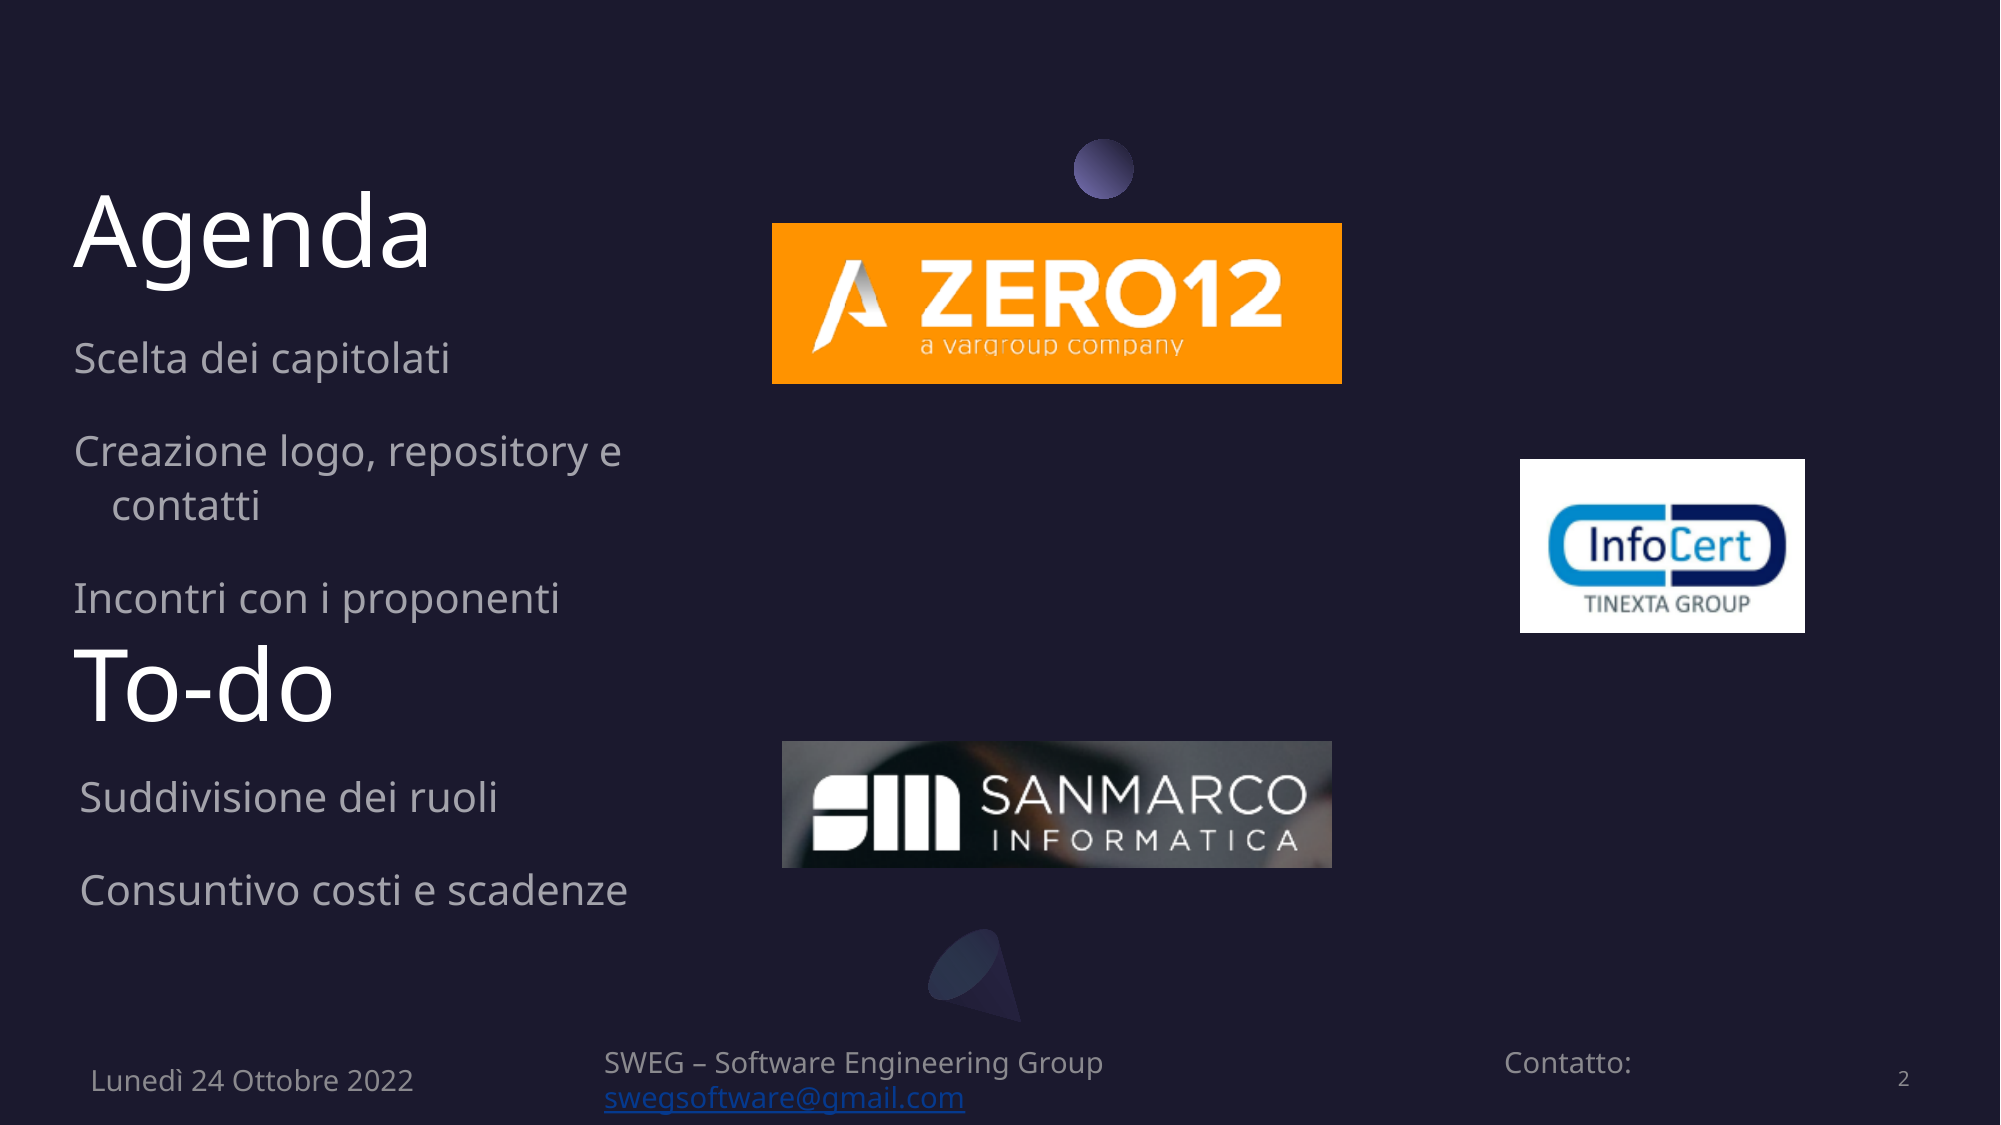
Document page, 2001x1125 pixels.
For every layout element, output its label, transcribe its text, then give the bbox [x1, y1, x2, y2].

picture [782, 741, 1332, 868]
picture [772, 223, 1342, 384]
title Agenda [73, 154, 659, 290]
slide_number Lunedì 24 Ottobre 2022 [90, 1067, 522, 1093]
text_box Suddivisione dei ruoli Consuntivo costi e scadenze [79, 766, 721, 1009]
slide_number 2 [1632, 1067, 1910, 1093]
footer SWEG – Software Engineering Group Contatto: swegsoftware@gmail.com [604, 1069, 1919, 1095]
text_box To-do [73, 608, 659, 743]
list Scelta dei capitolati Creazione logo, repository e contatti Incontri con i proponenti [73, 326, 715, 605]
picture [1520, 459, 1805, 633]
